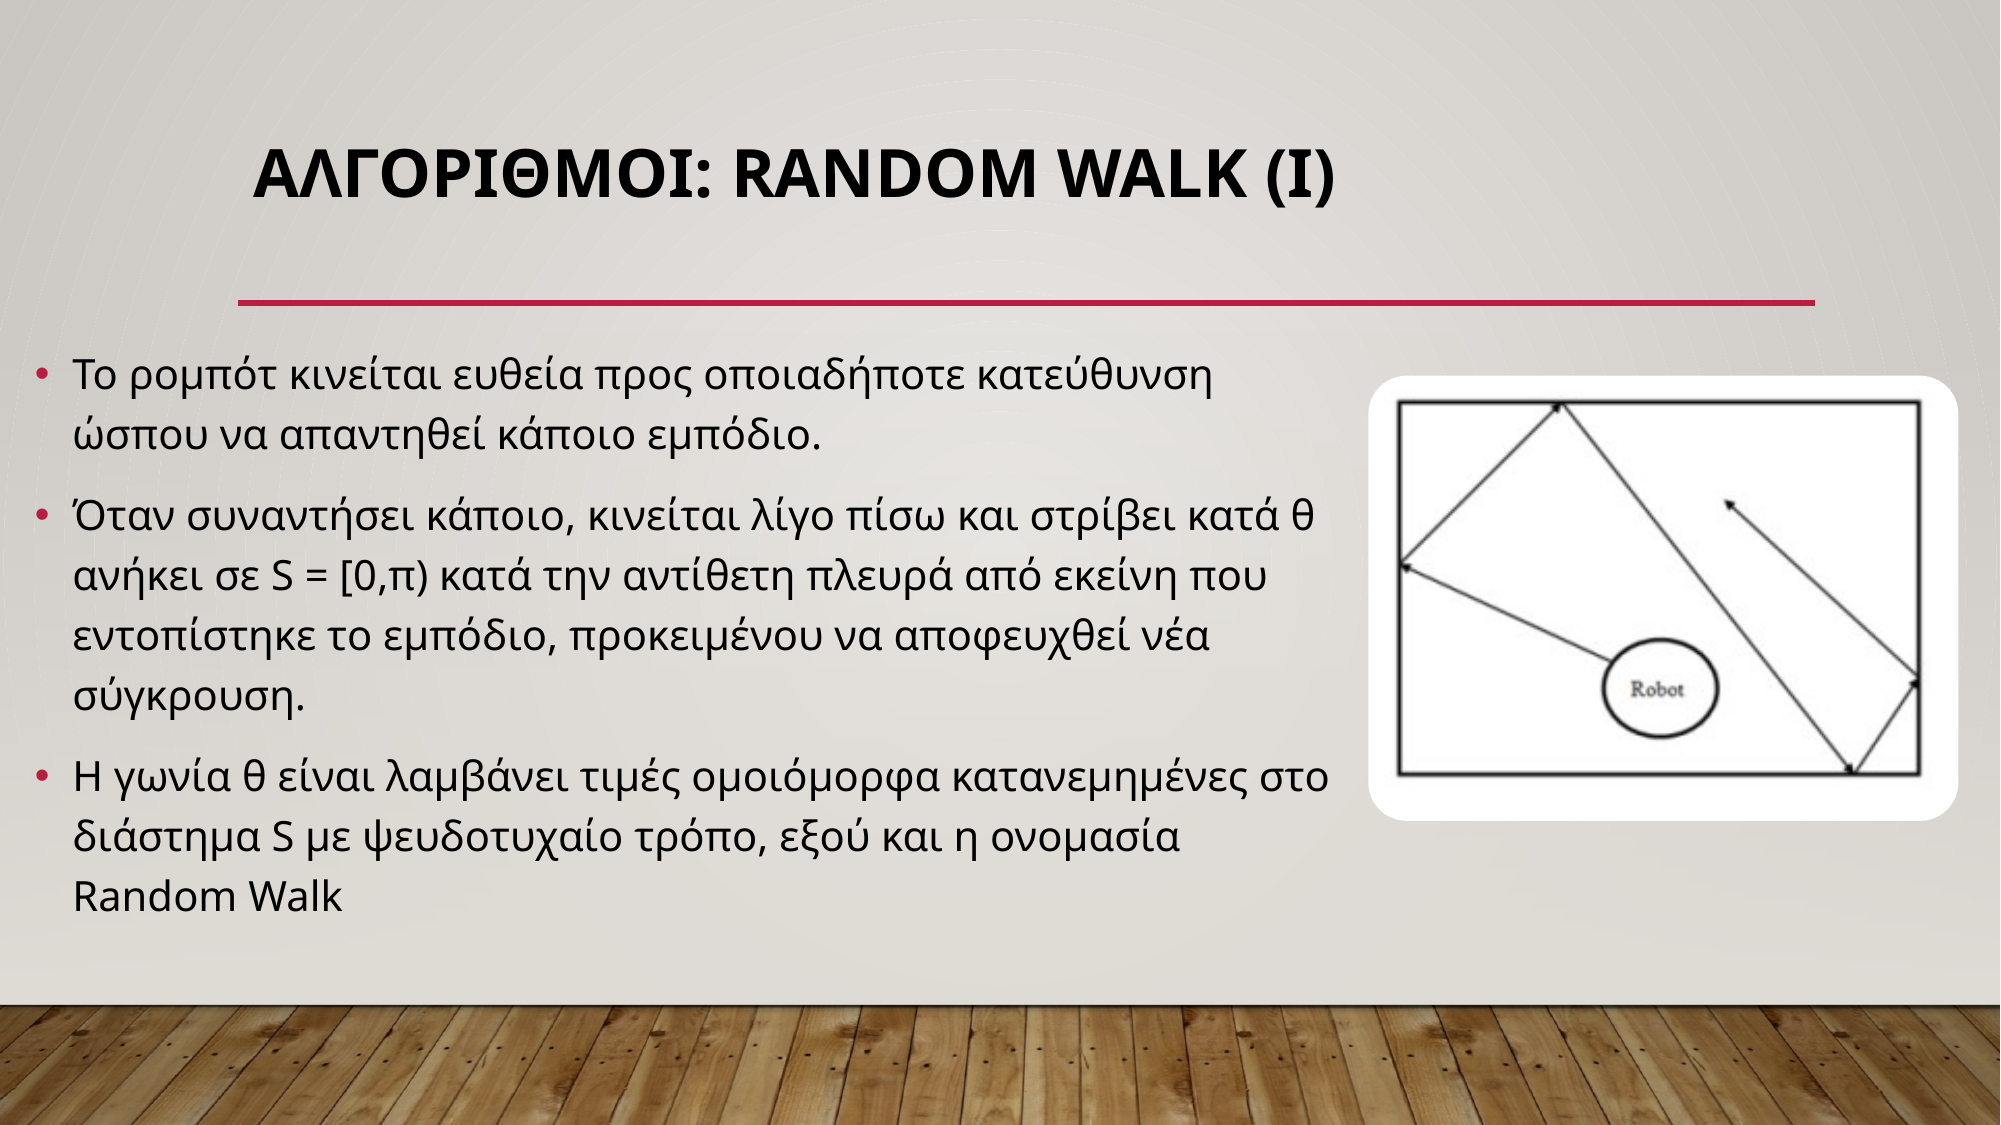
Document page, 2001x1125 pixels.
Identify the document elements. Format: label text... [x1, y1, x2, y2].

picture [1368, 375, 1959, 822]
list Το ρομπότ κινείται ευθεία προς οποιαδήποτε κατεύθυνση ώσπου να απαντηθεί κάποιο εμπόδιο. Όταν συναντήσει κάποιο, κινείται λίγο πίσω και στρίβει κατά θ ανήκει σε S = [0,π) κατά την αντίθετη πλευρά από εκείνη που εντοπίστηκε το εμπόδιο, προκειμένου να αποφευχθεί νέα σύγκρουση. Η γωνία θ είναι λαμβάνει τιμές ομοιόμορφα κατανεμημένες στο διάστημα S με ψευδοτυχαίο τρόπο, εξού και η ονομασία Random Walk [19, 330, 1348, 897]
title Aλγοριθμοι: Random walk (I) [238, 131, 1814, 305]
picture [0, 1005, 2000, 1125]
